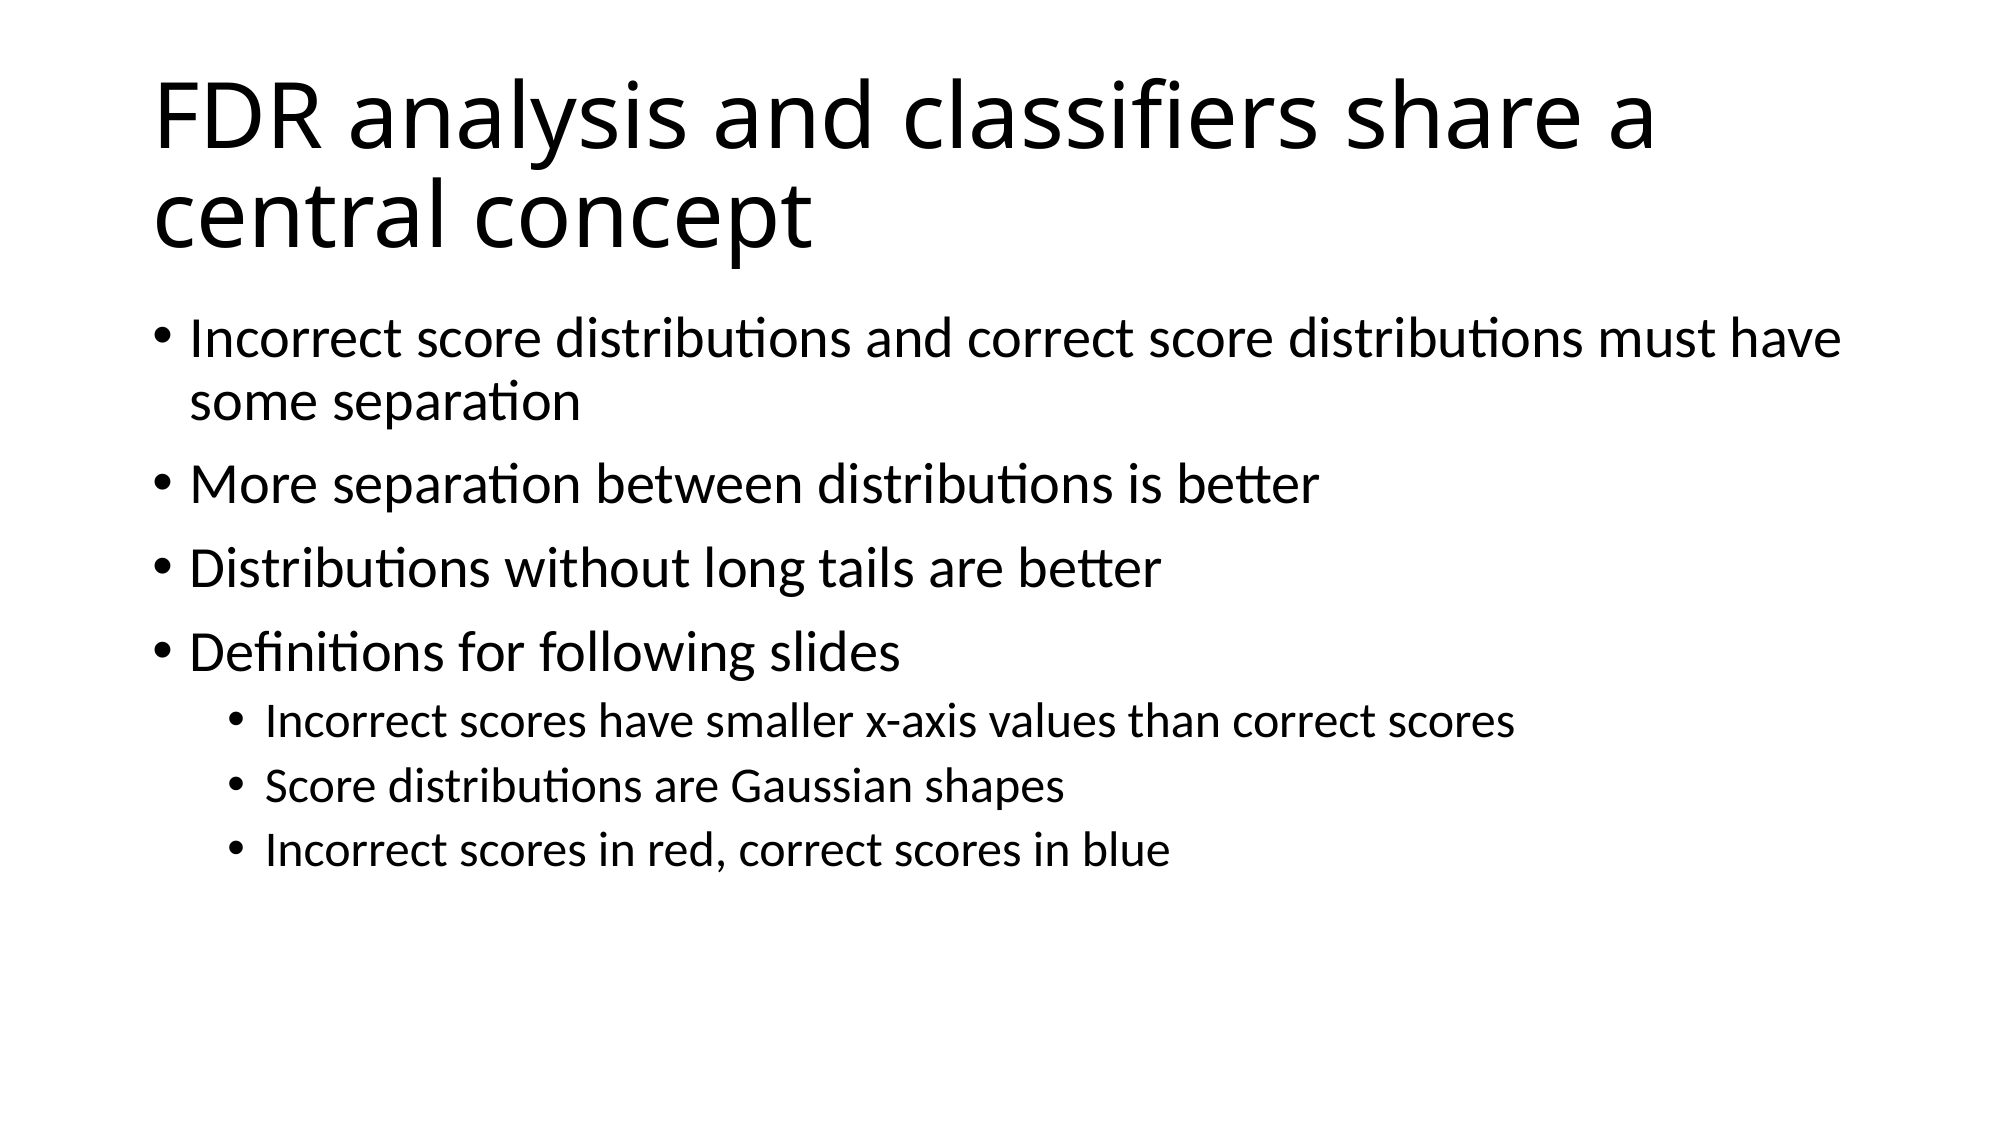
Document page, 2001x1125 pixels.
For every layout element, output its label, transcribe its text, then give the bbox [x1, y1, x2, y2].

list Incorrect score distributions and correct score distributions must have some separation More separation between distributions is better Distributions without long tails are better Definitions for following slides Incorrect scores have smaller x-axis values than correct scores Score distributions are Gaussian shapes Incorrect scores in red, correct scores in blue [137, 299, 1863, 1014]
title FDR analysis and classifiers share a central concept [137, 59, 1863, 278]
